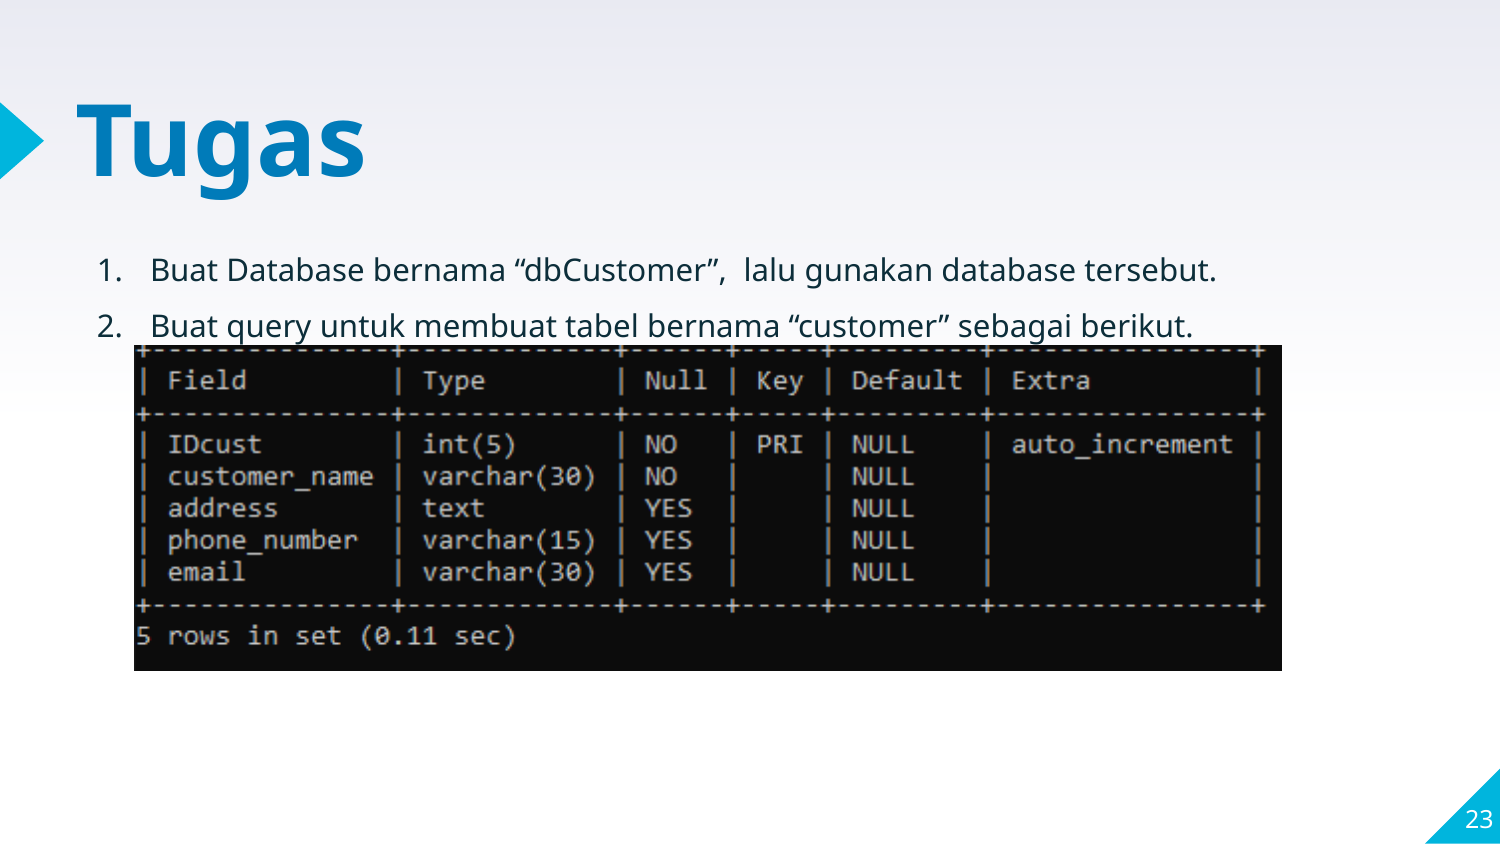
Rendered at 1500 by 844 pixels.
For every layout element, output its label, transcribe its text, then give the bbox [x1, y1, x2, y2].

list Buat Database bernama “dbCustomer”, lalu gunakan database tersebut. Buat query untuk membuat tabel bernama “customer” sebagai berikut. [75, 231, 1461, 715]
slide_number ‹#› [1418, 760, 1494, 838]
title Tugas [75, 99, 1001, 231]
picture [133, 344, 1283, 672]
